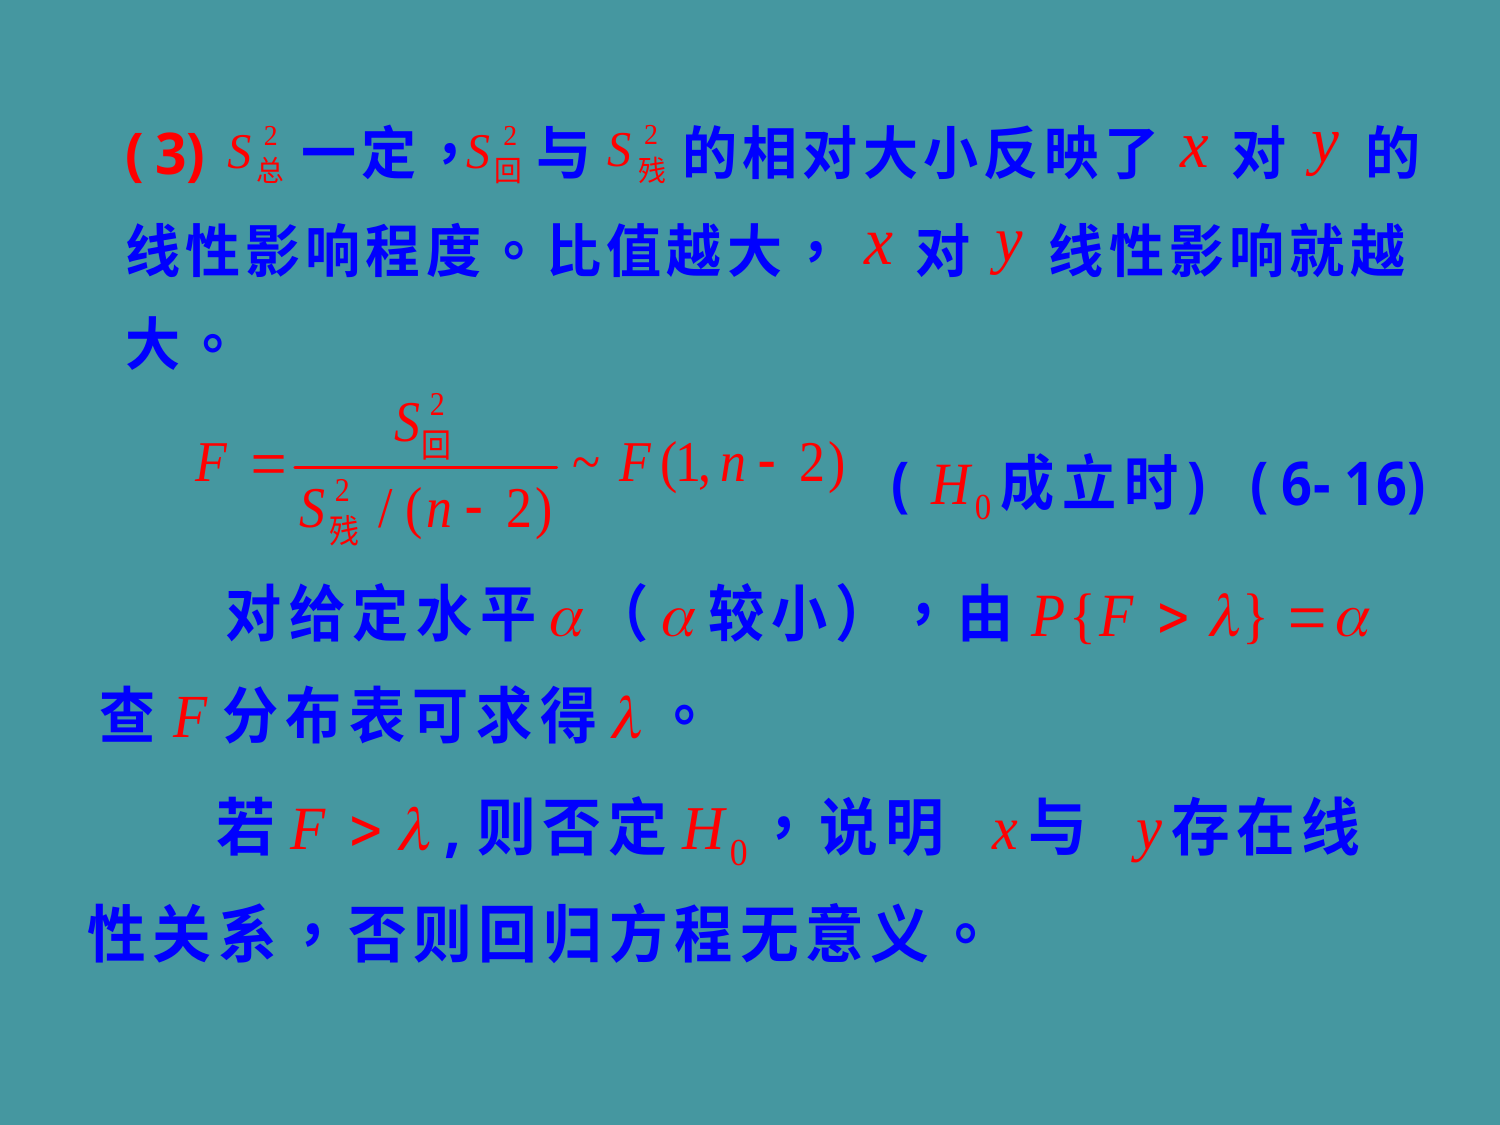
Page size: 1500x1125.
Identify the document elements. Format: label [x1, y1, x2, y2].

text_box [124, 112, 1427, 401]
text_box [122, 375, 1468, 566]
text_box [87, 787, 1388, 1050]
text_box [99, 574, 1388, 784]
